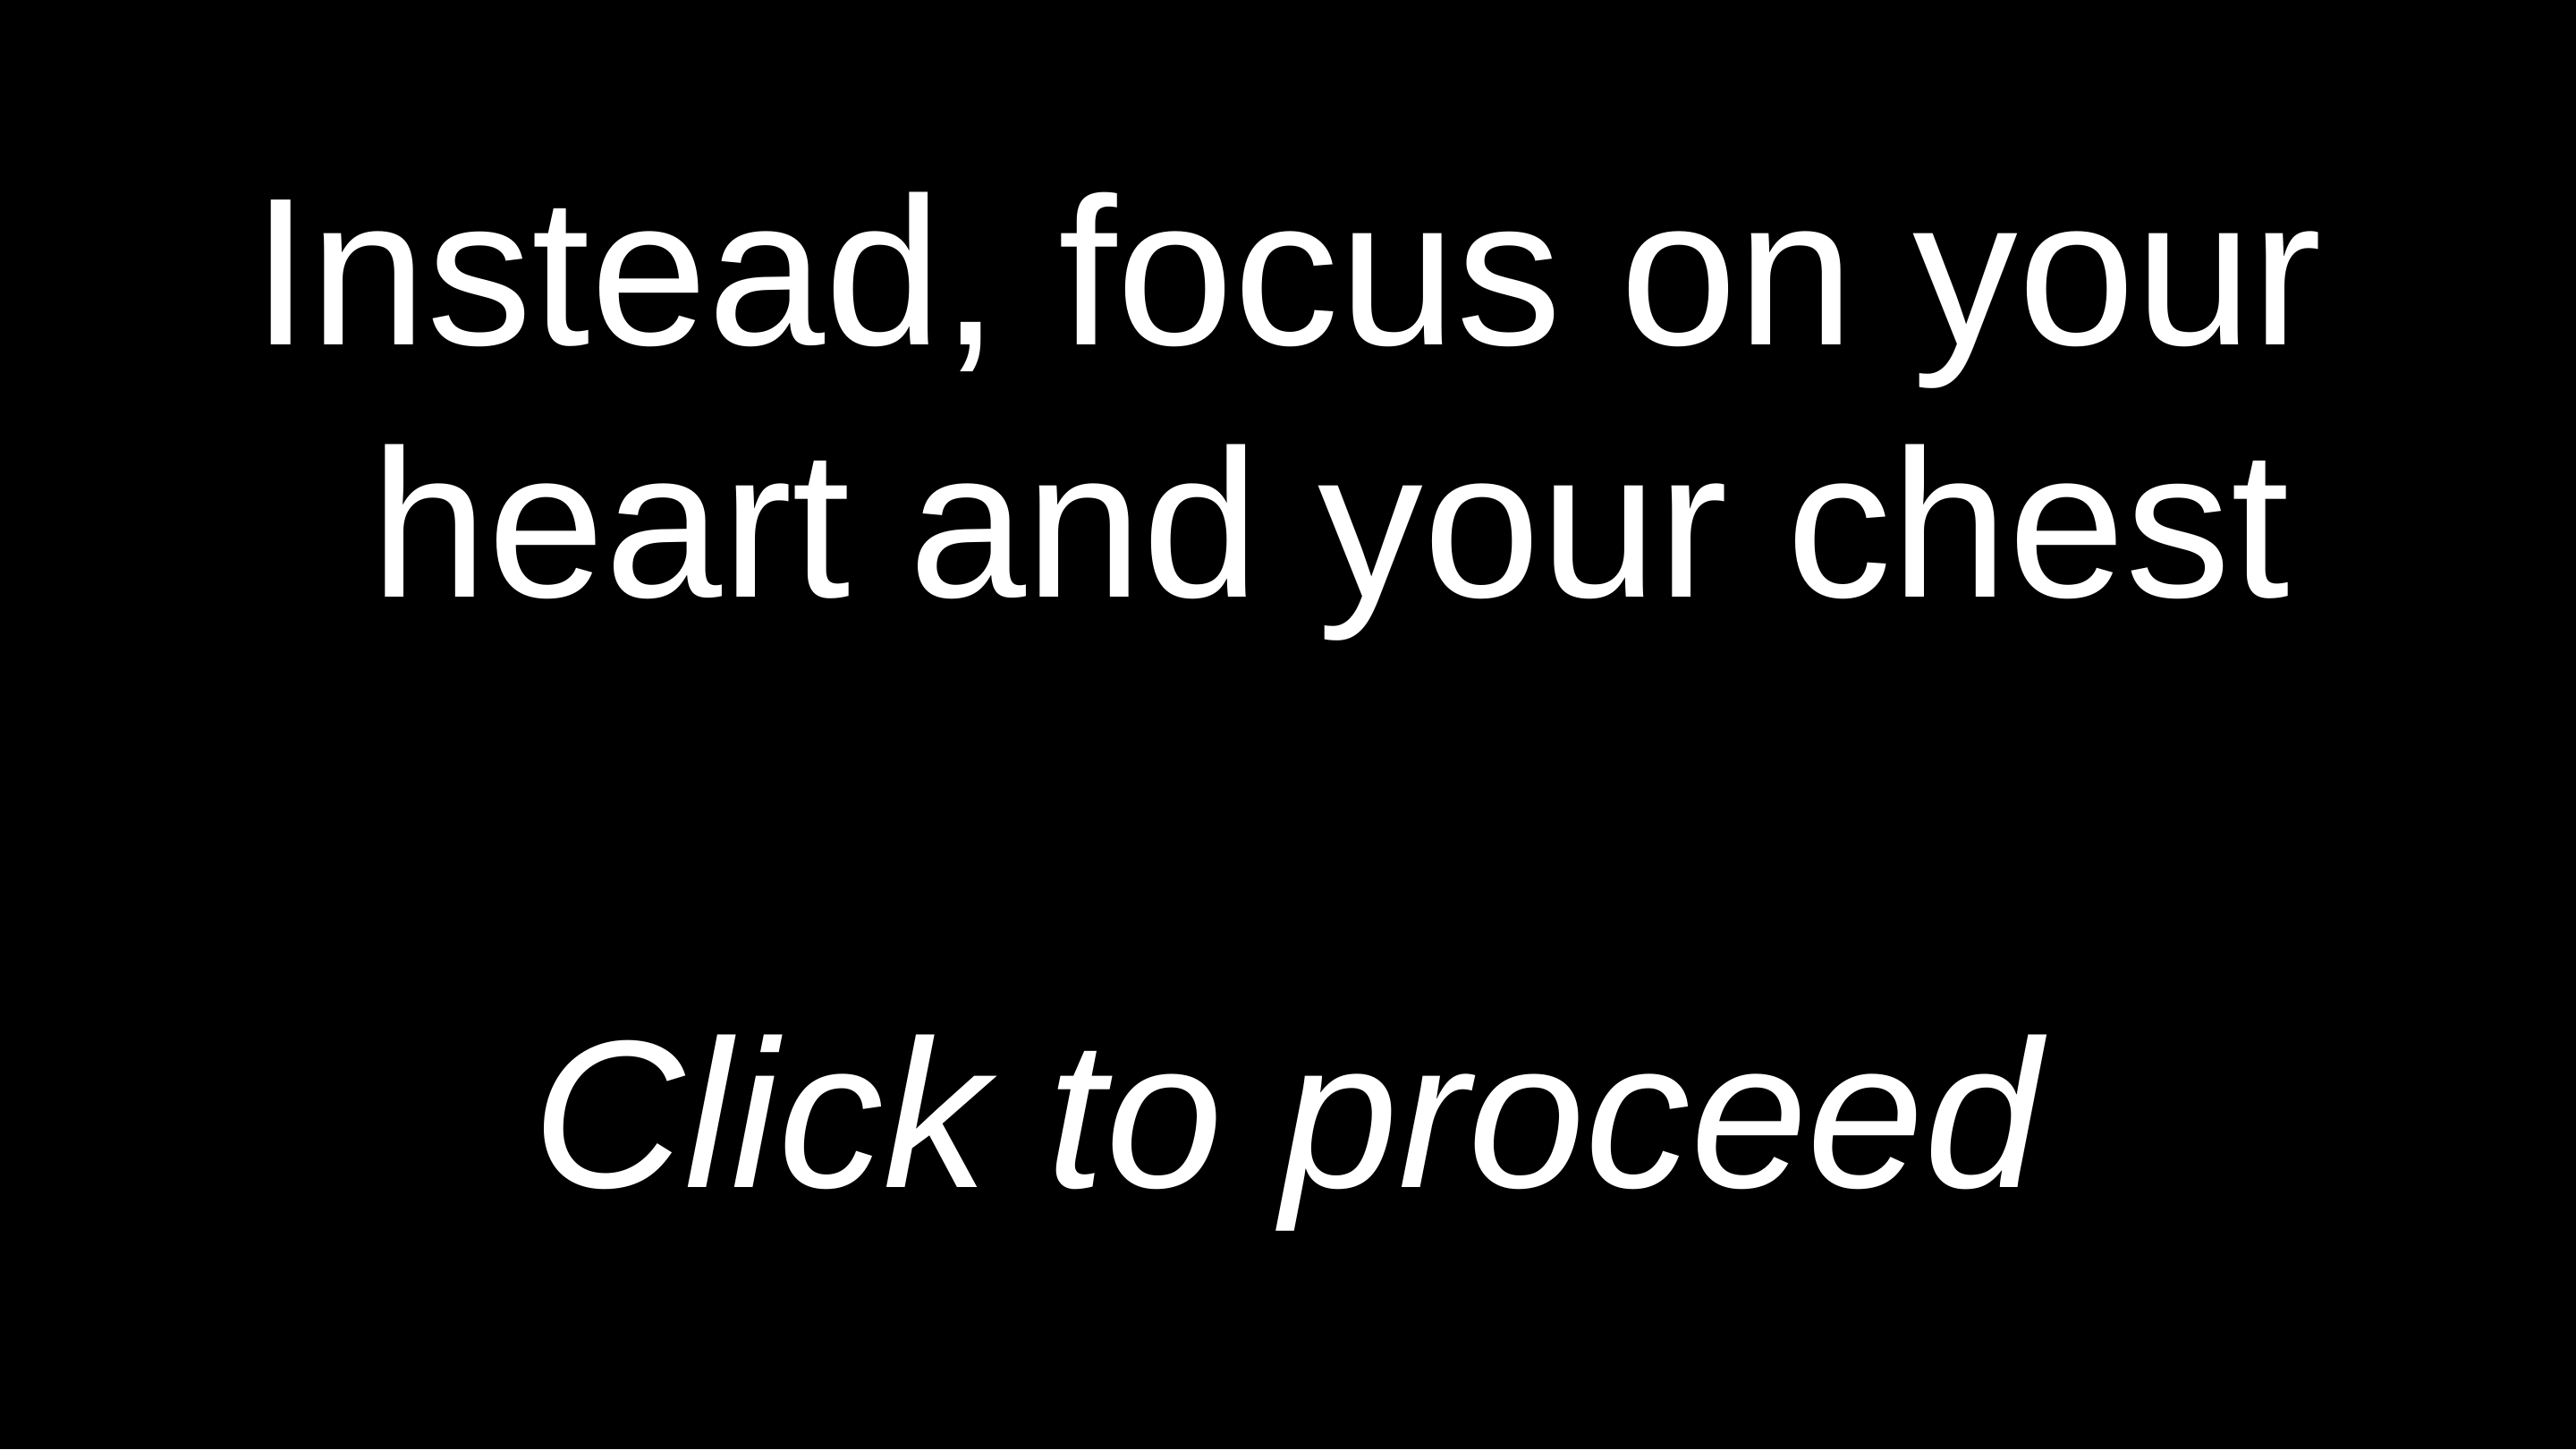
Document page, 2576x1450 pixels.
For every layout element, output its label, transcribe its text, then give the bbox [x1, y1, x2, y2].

list Instead, focus on your heart and your chest Click to proceed [0, 69, 2576, 1295]
